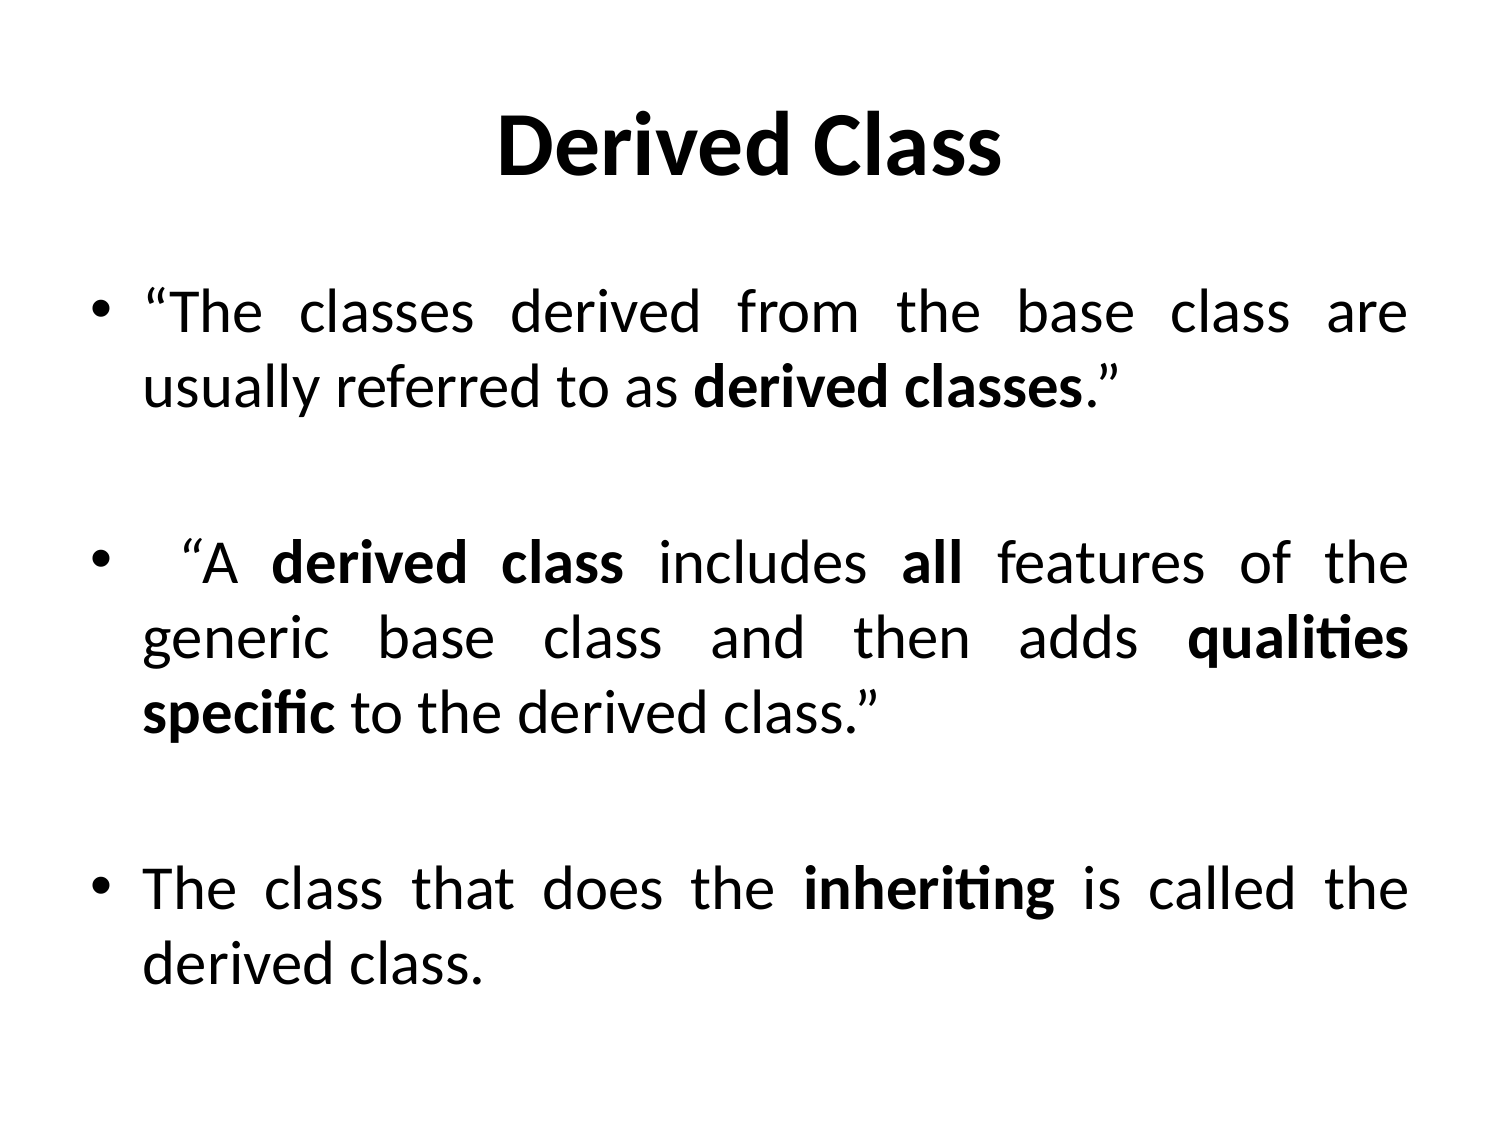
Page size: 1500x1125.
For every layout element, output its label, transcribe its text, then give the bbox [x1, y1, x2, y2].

title Derived Class [75, 45, 1425, 233]
list “The classes derived from the base class are usually referred to as derived classes.” “A derived class includes all features of the generic base class and then adds qualities specific to the derived class.” The class that does the inheriting is called the derived class. [75, 262, 1425, 1005]
